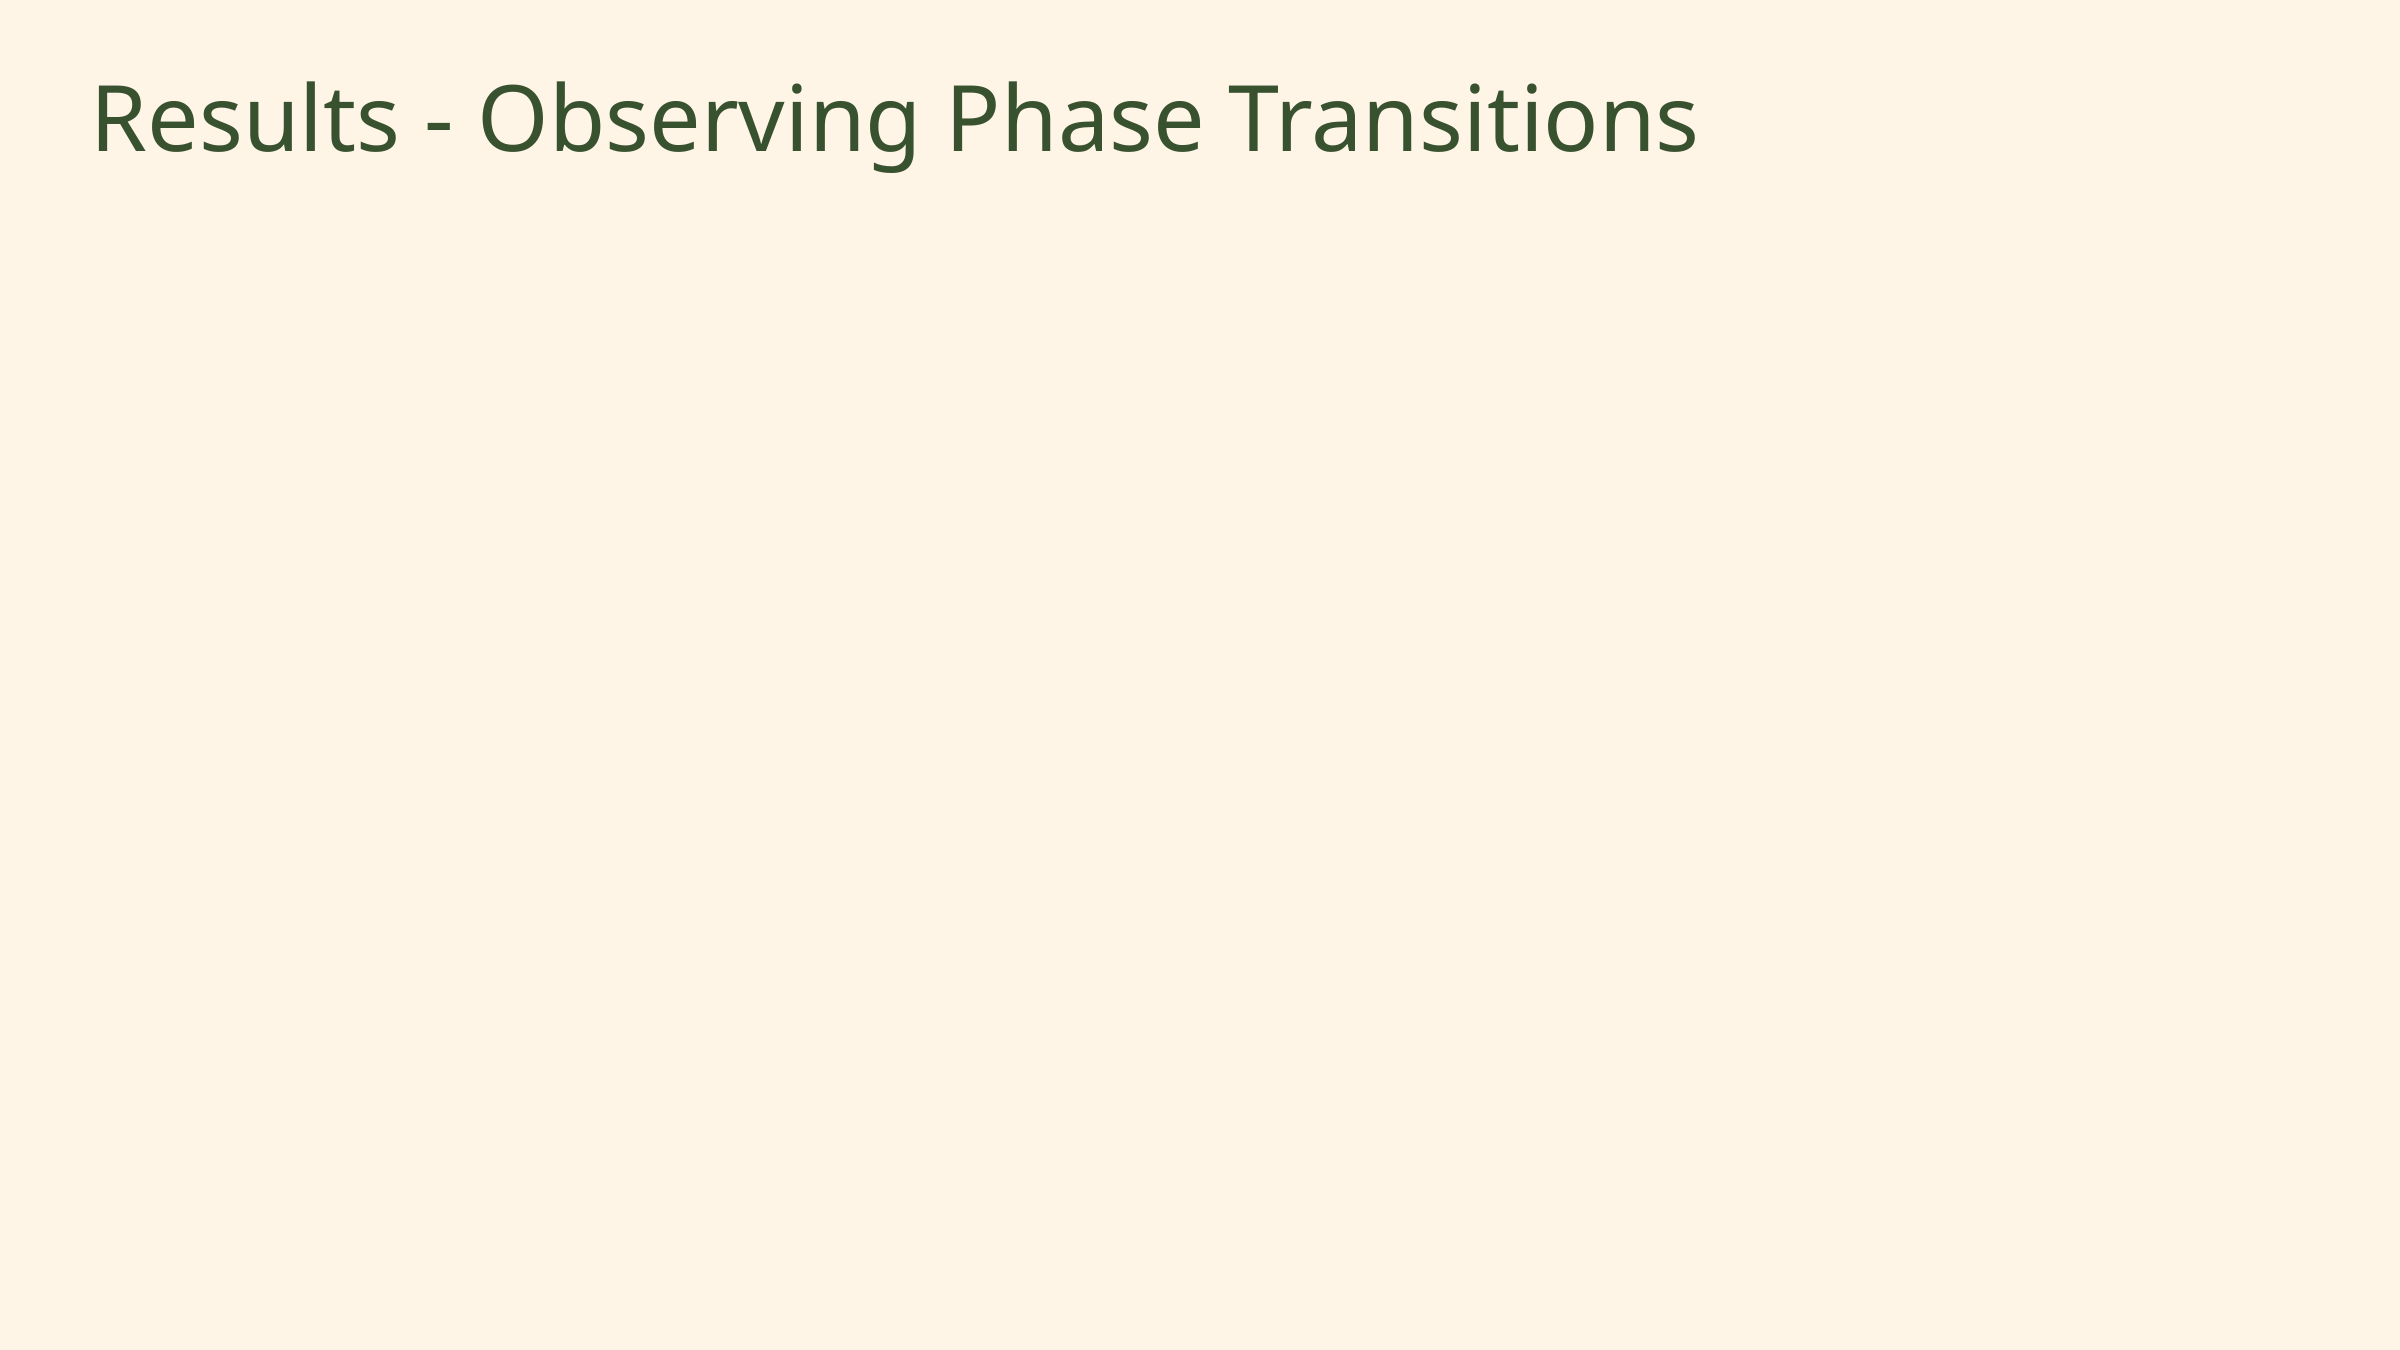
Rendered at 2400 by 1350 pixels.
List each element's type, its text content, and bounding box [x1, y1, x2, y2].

text_box Results - Observing Phase Transitions [90, 60, 1485, 170]
